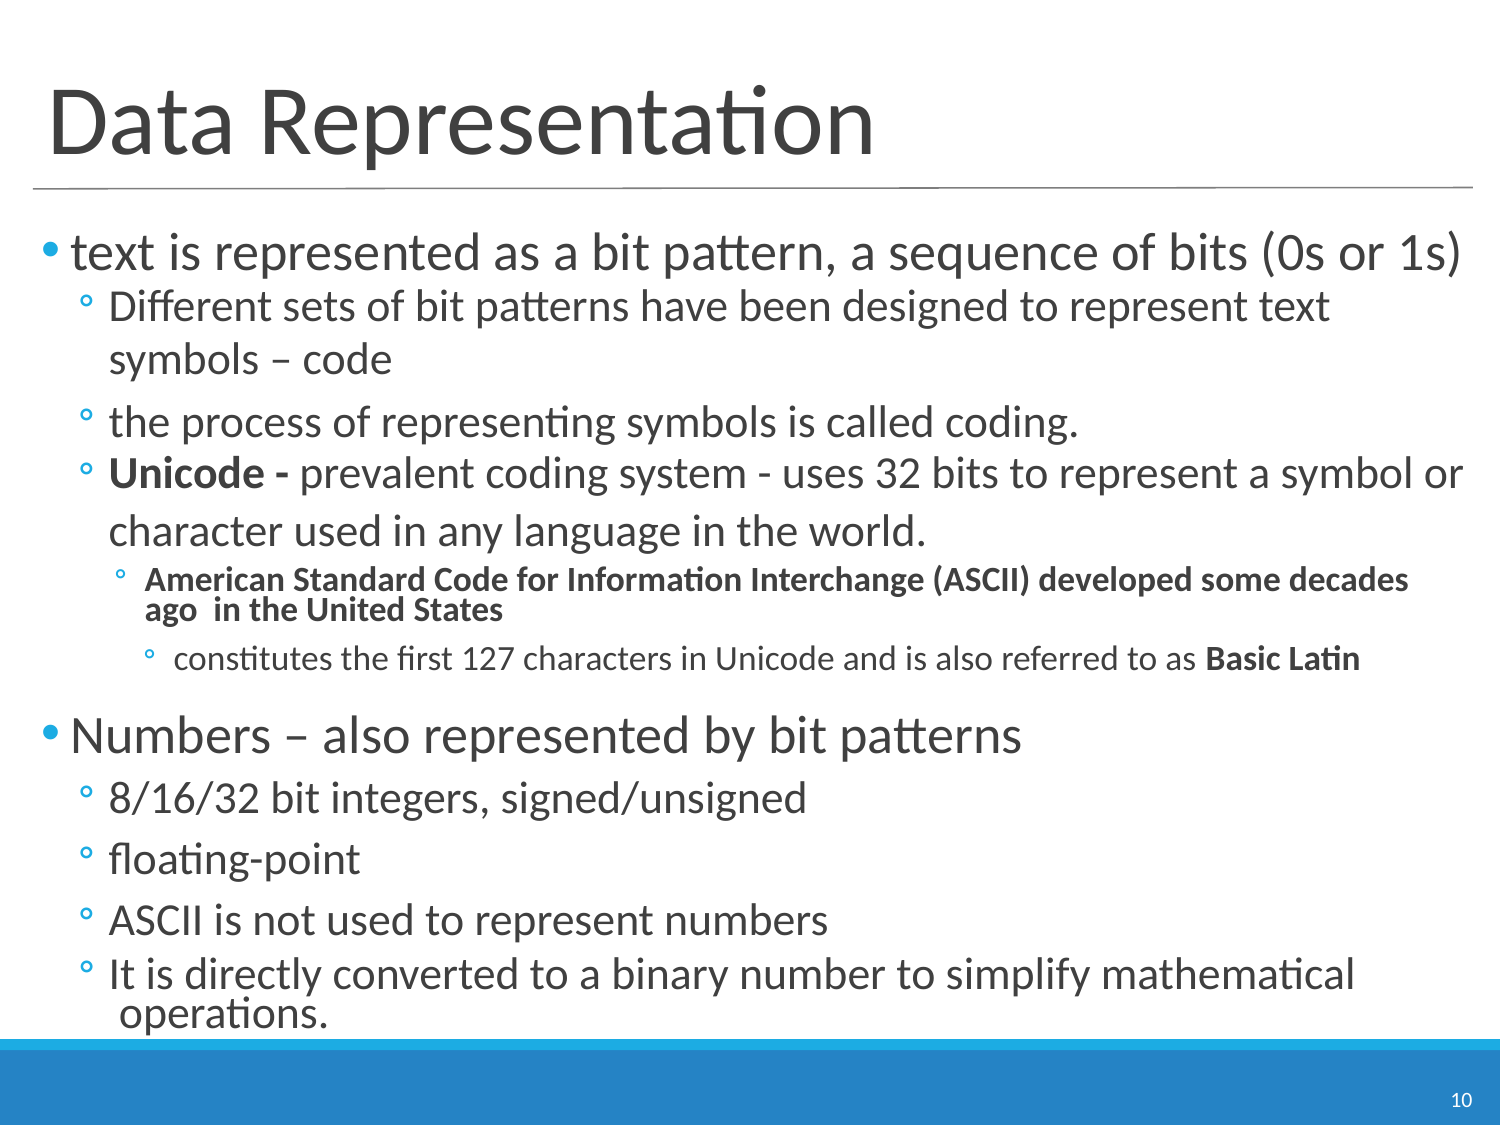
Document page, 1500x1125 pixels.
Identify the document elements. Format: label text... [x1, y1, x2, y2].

text_box text is represented as a bit pattern, a sequence of bits (0s or 1s) Different sets of bit patterns have been designed to represent text symbols – code the process of representing symbols is called coding. Unicode - prevalent coding system - uses 32 bits to represent a symbol or character used in any language in the world. American Standard Code for Information Interchange (ASCII) developed some decades ago in the United States constitutes the first 127 characters in Unicode and is also referred to as Basic Latin Numbers – also represented by bit patterns 8/16/32 bit integers, signed/unsigned floating-point ASCII is not used to represent numbers It is directly converted to a binary number to simplify mathematical operations. [39, 206, 1472, 1036]
title Data Representation [45, 52, 1000, 206]
slide_number ‹#› [1444, 1083, 1479, 1125]
